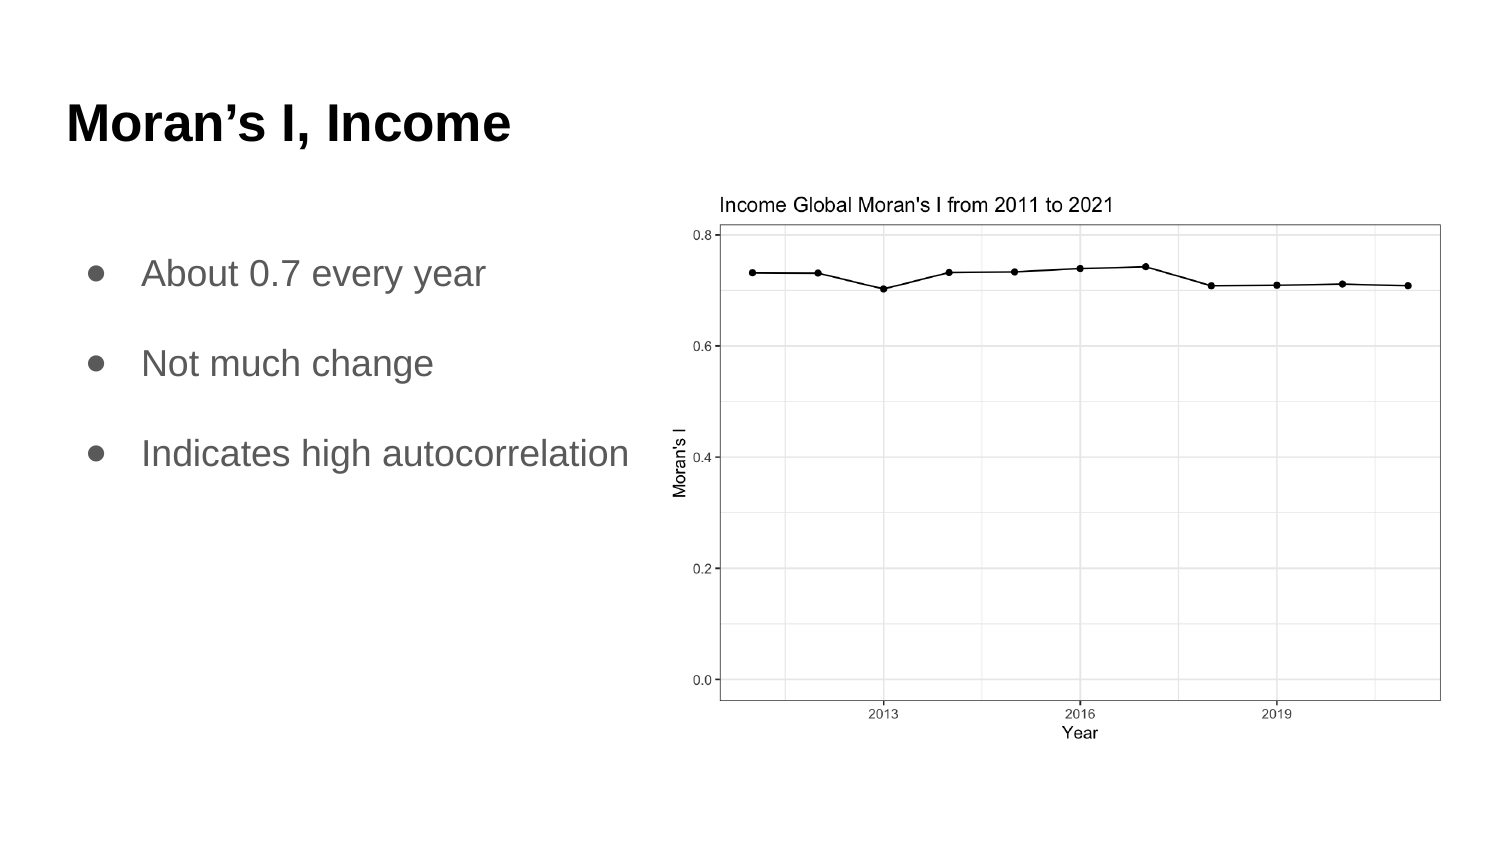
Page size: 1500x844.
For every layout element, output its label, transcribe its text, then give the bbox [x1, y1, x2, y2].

picture [663, 188, 1450, 750]
list About 0.7 every year Not much change Indicates high autocorrelation [51, 189, 661, 750]
title Moran’s I, Income [51, 72, 1449, 167]
